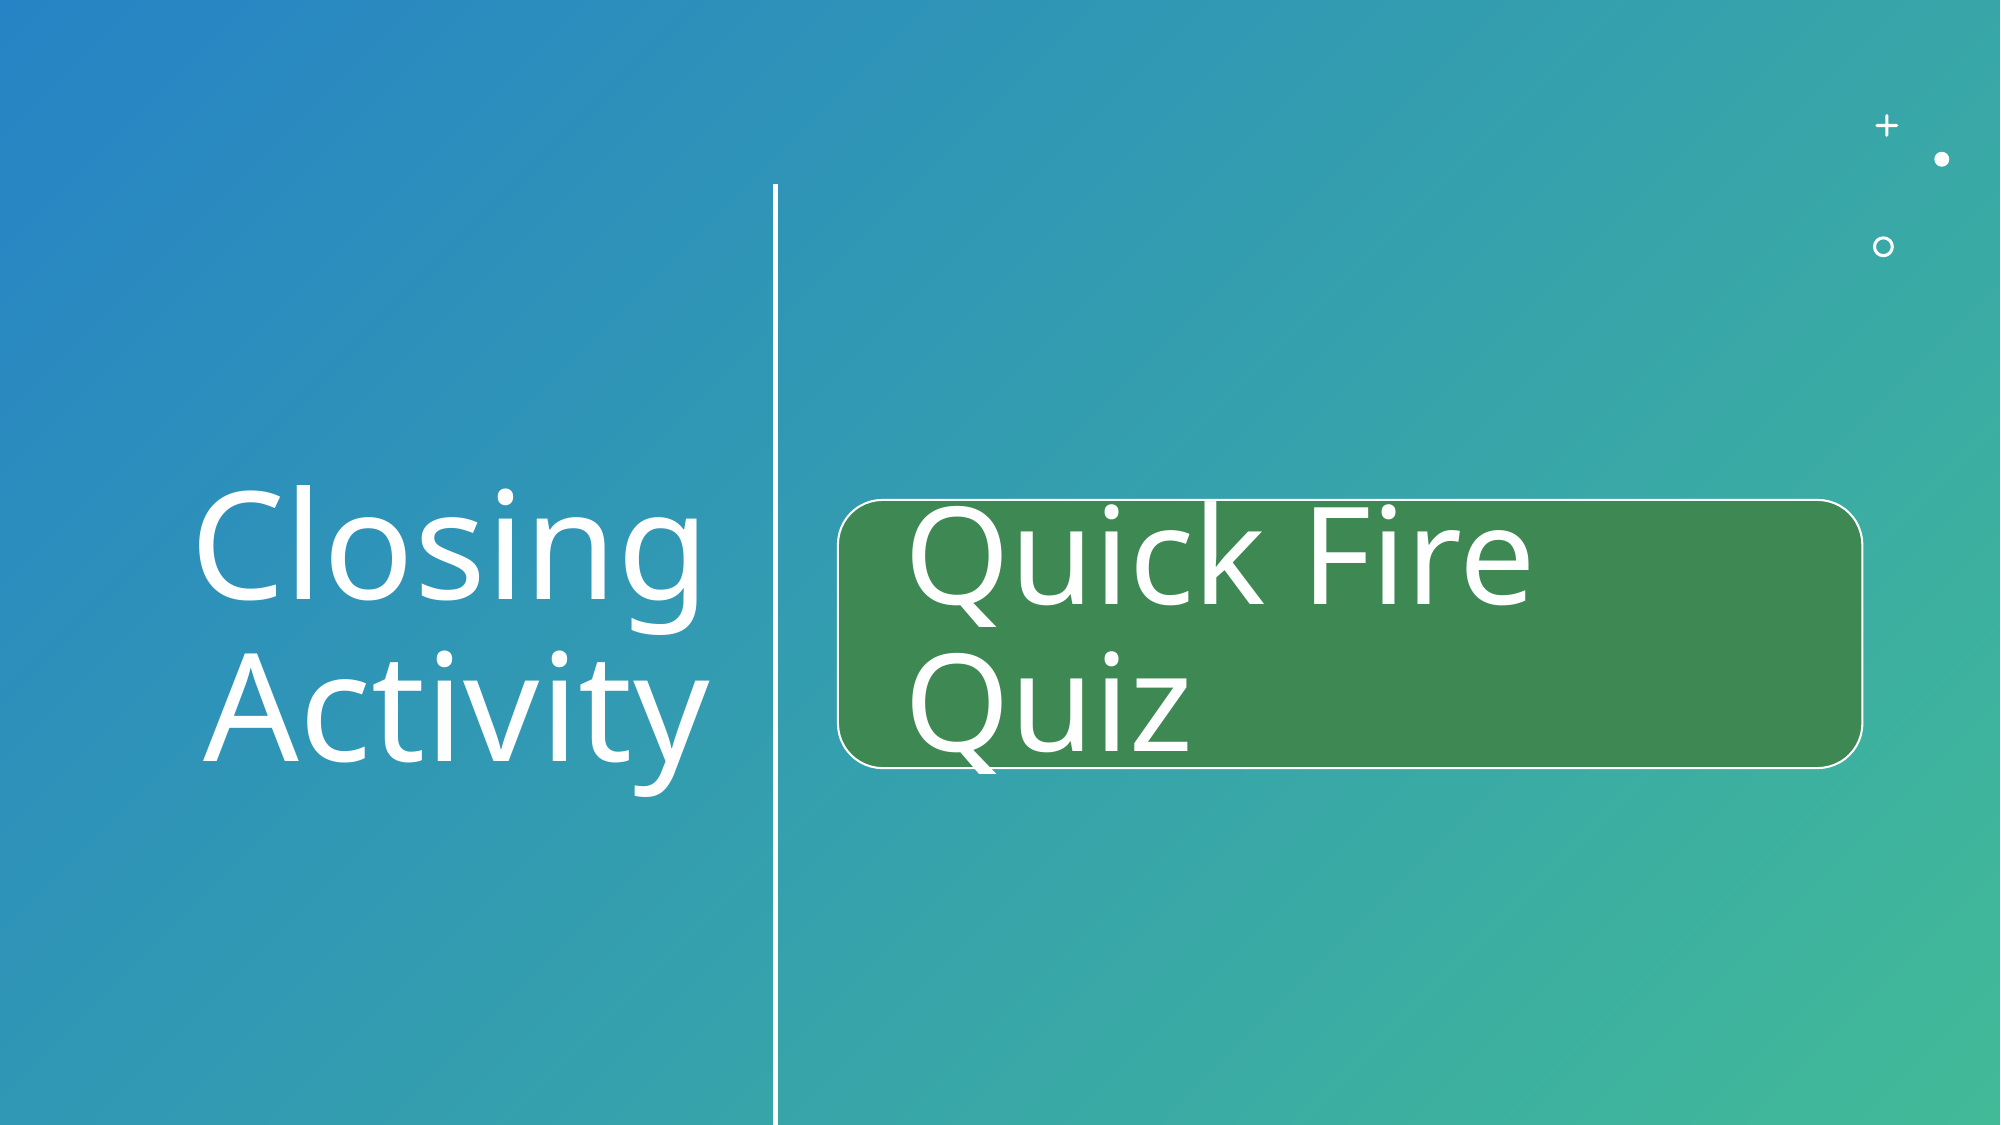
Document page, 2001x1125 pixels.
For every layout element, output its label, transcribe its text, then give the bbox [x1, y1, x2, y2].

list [837, 175, 1863, 1093]
title Closing Activity [78, 174, 725, 1091]
text_box [1934, 151, 1950, 167]
text_box [1875, 114, 1899, 137]
text_box [1872, 236, 1894, 258]
text_box [0, 0, 2000, 1125]
